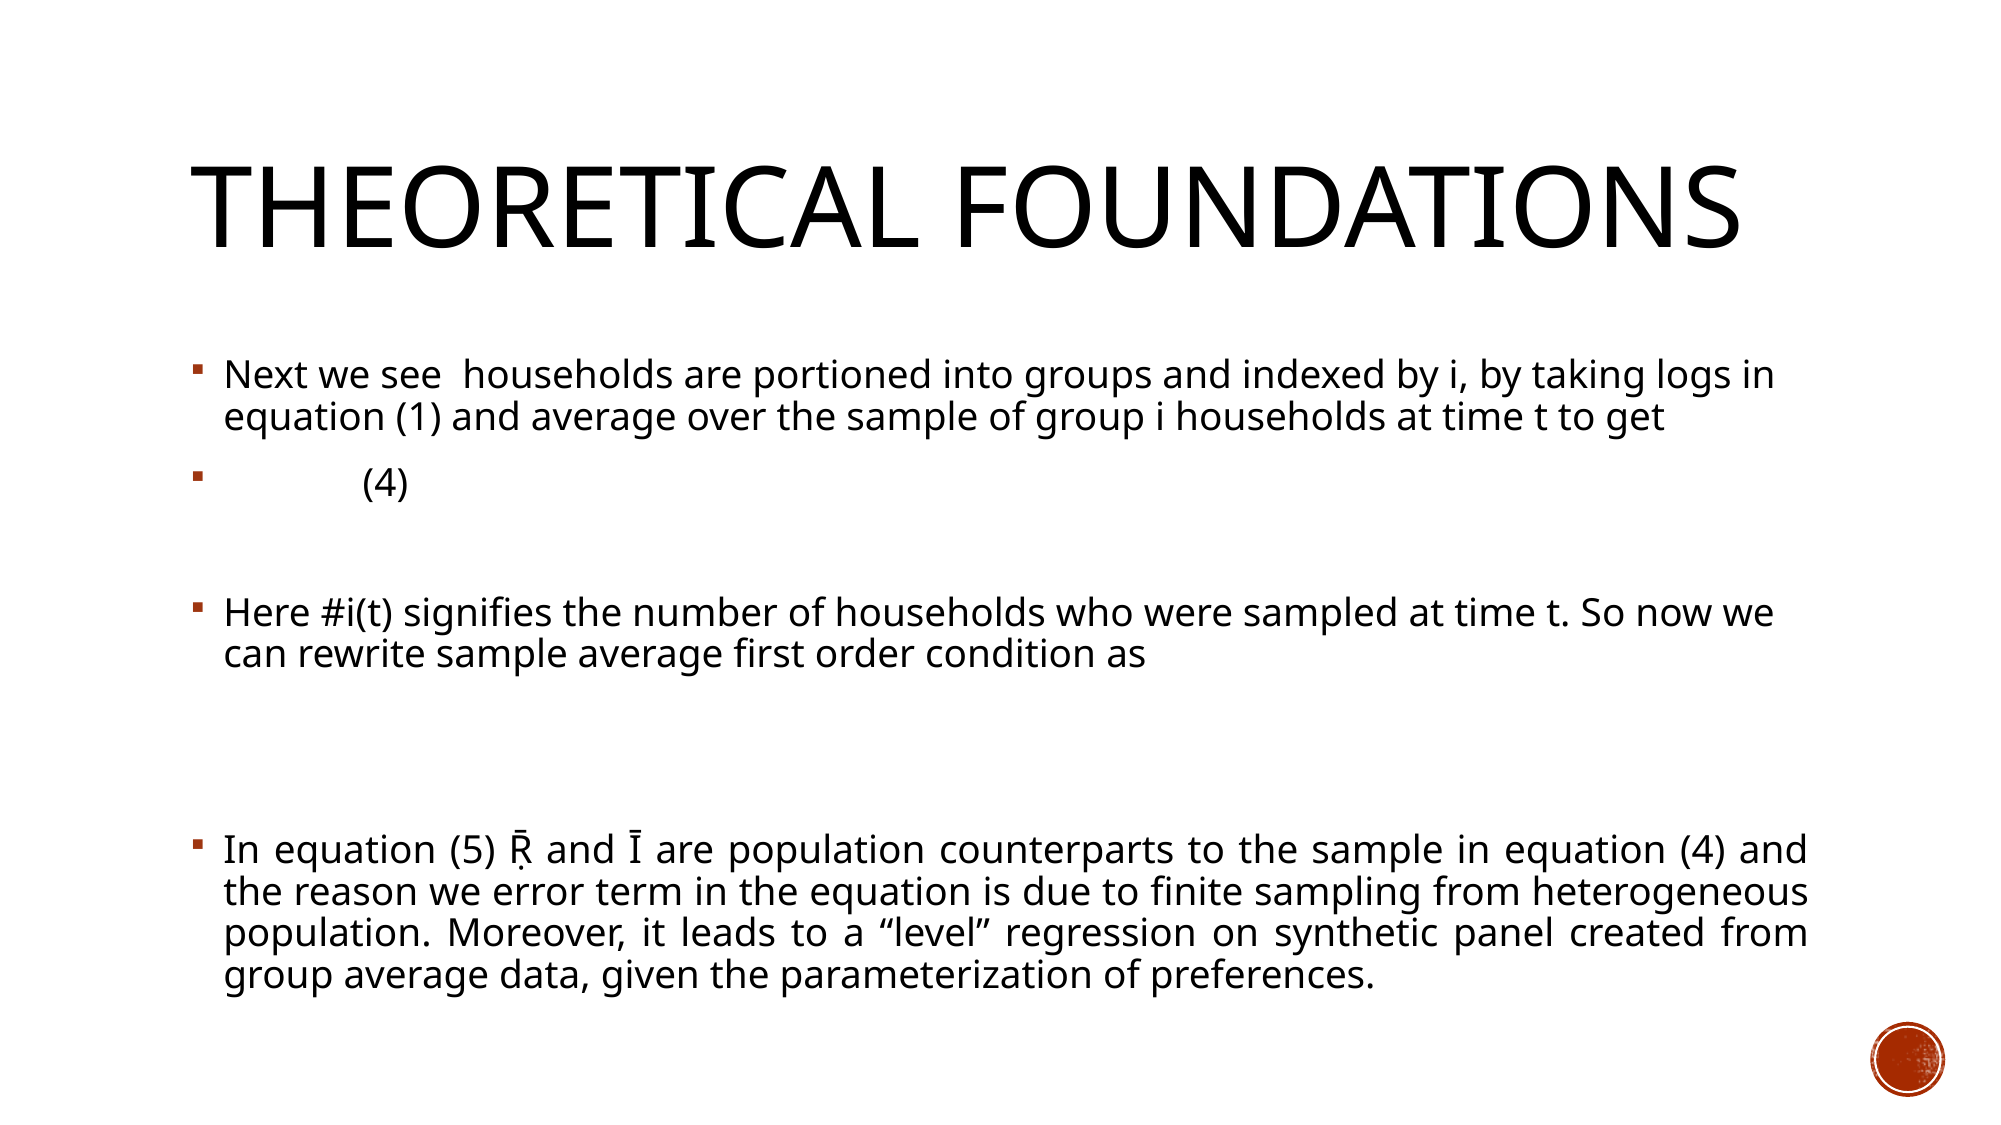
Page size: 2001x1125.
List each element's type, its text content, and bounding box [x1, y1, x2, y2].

title Theoretical foundations [175, 79, 1826, 344]
